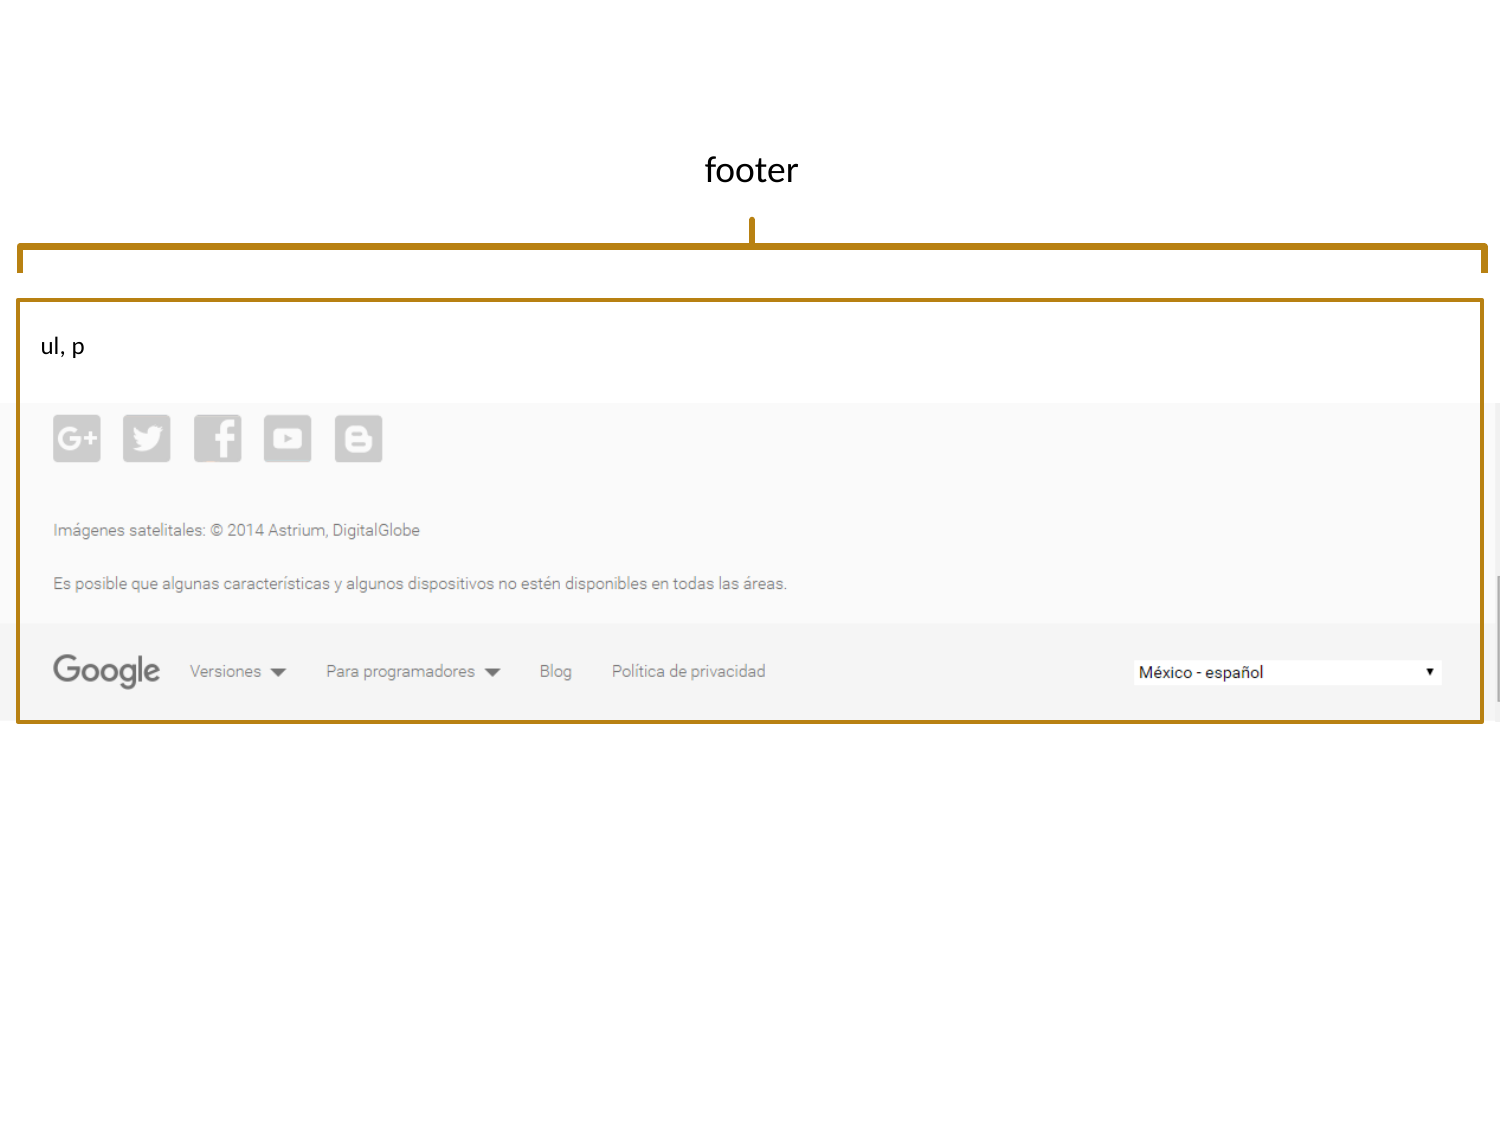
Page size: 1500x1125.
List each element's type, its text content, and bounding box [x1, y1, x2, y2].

text_box [19, 219, 1485, 274]
picture [0, 403, 1500, 722]
text_box footer [690, 137, 814, 197]
text_box [16, 298, 1484, 401]
text_box ul, p [25, 322, 620, 367]
